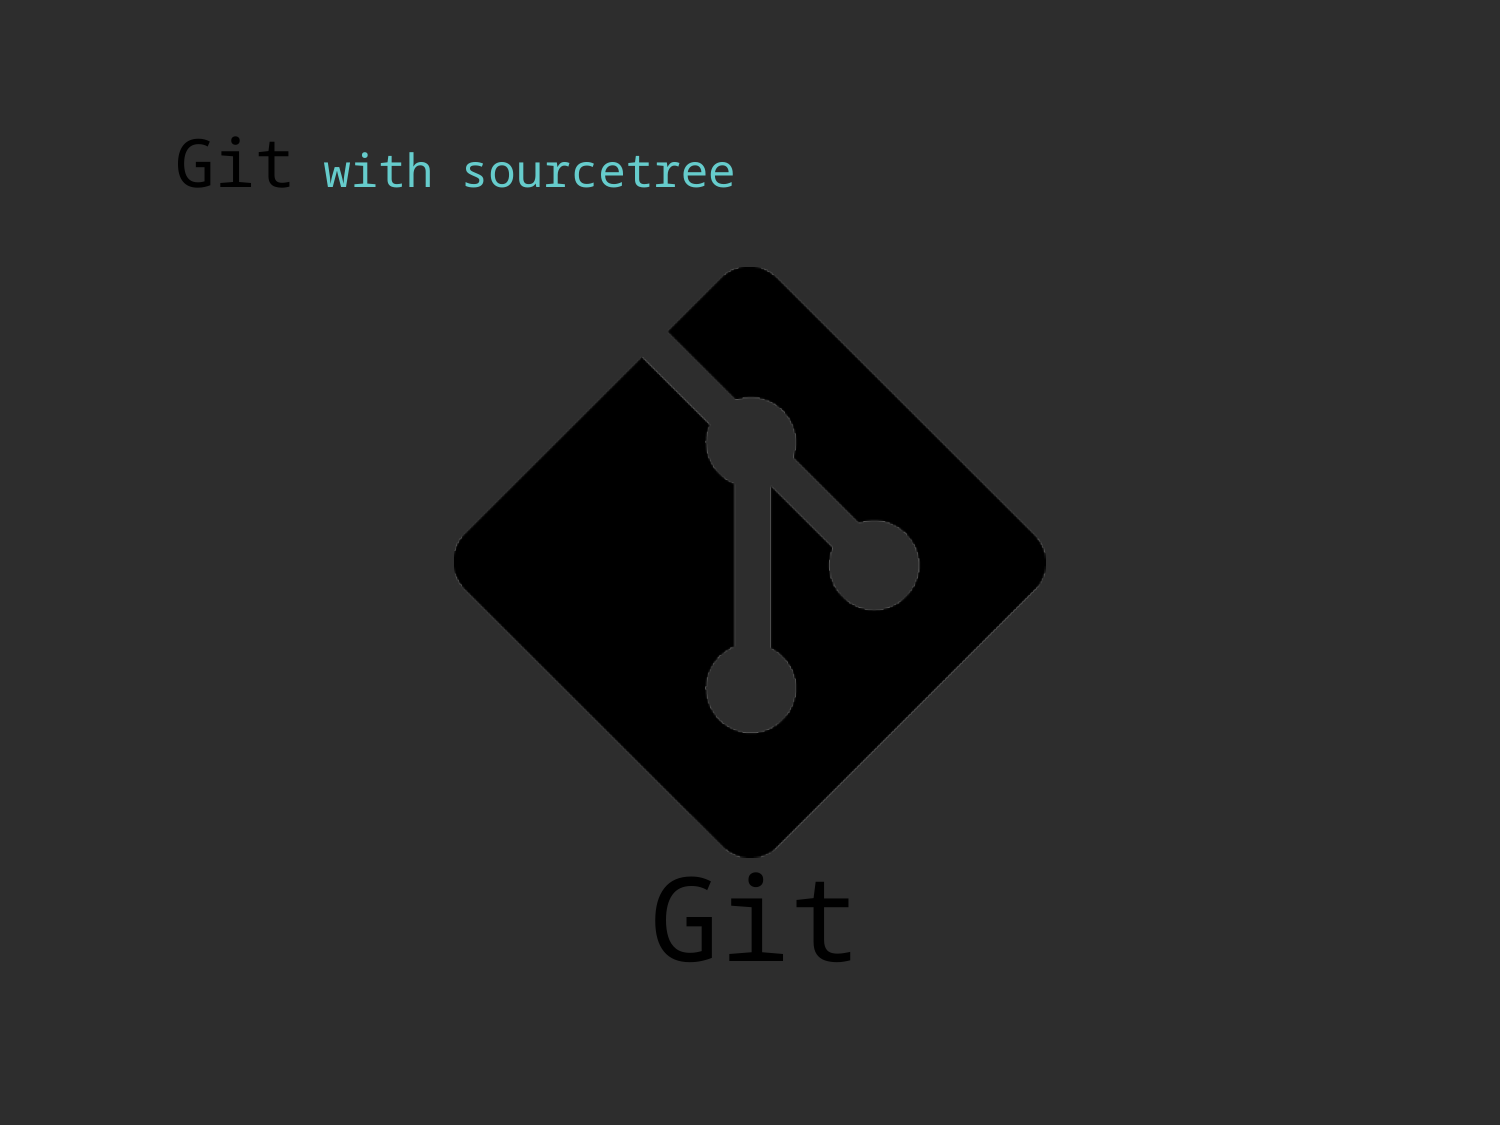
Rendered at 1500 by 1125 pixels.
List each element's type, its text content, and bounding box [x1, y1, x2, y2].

picture [454, 266, 1046, 858]
text_box Git [5, 837, 1500, 992]
text_box Git with sourcetree [161, 113, 1339, 209]
